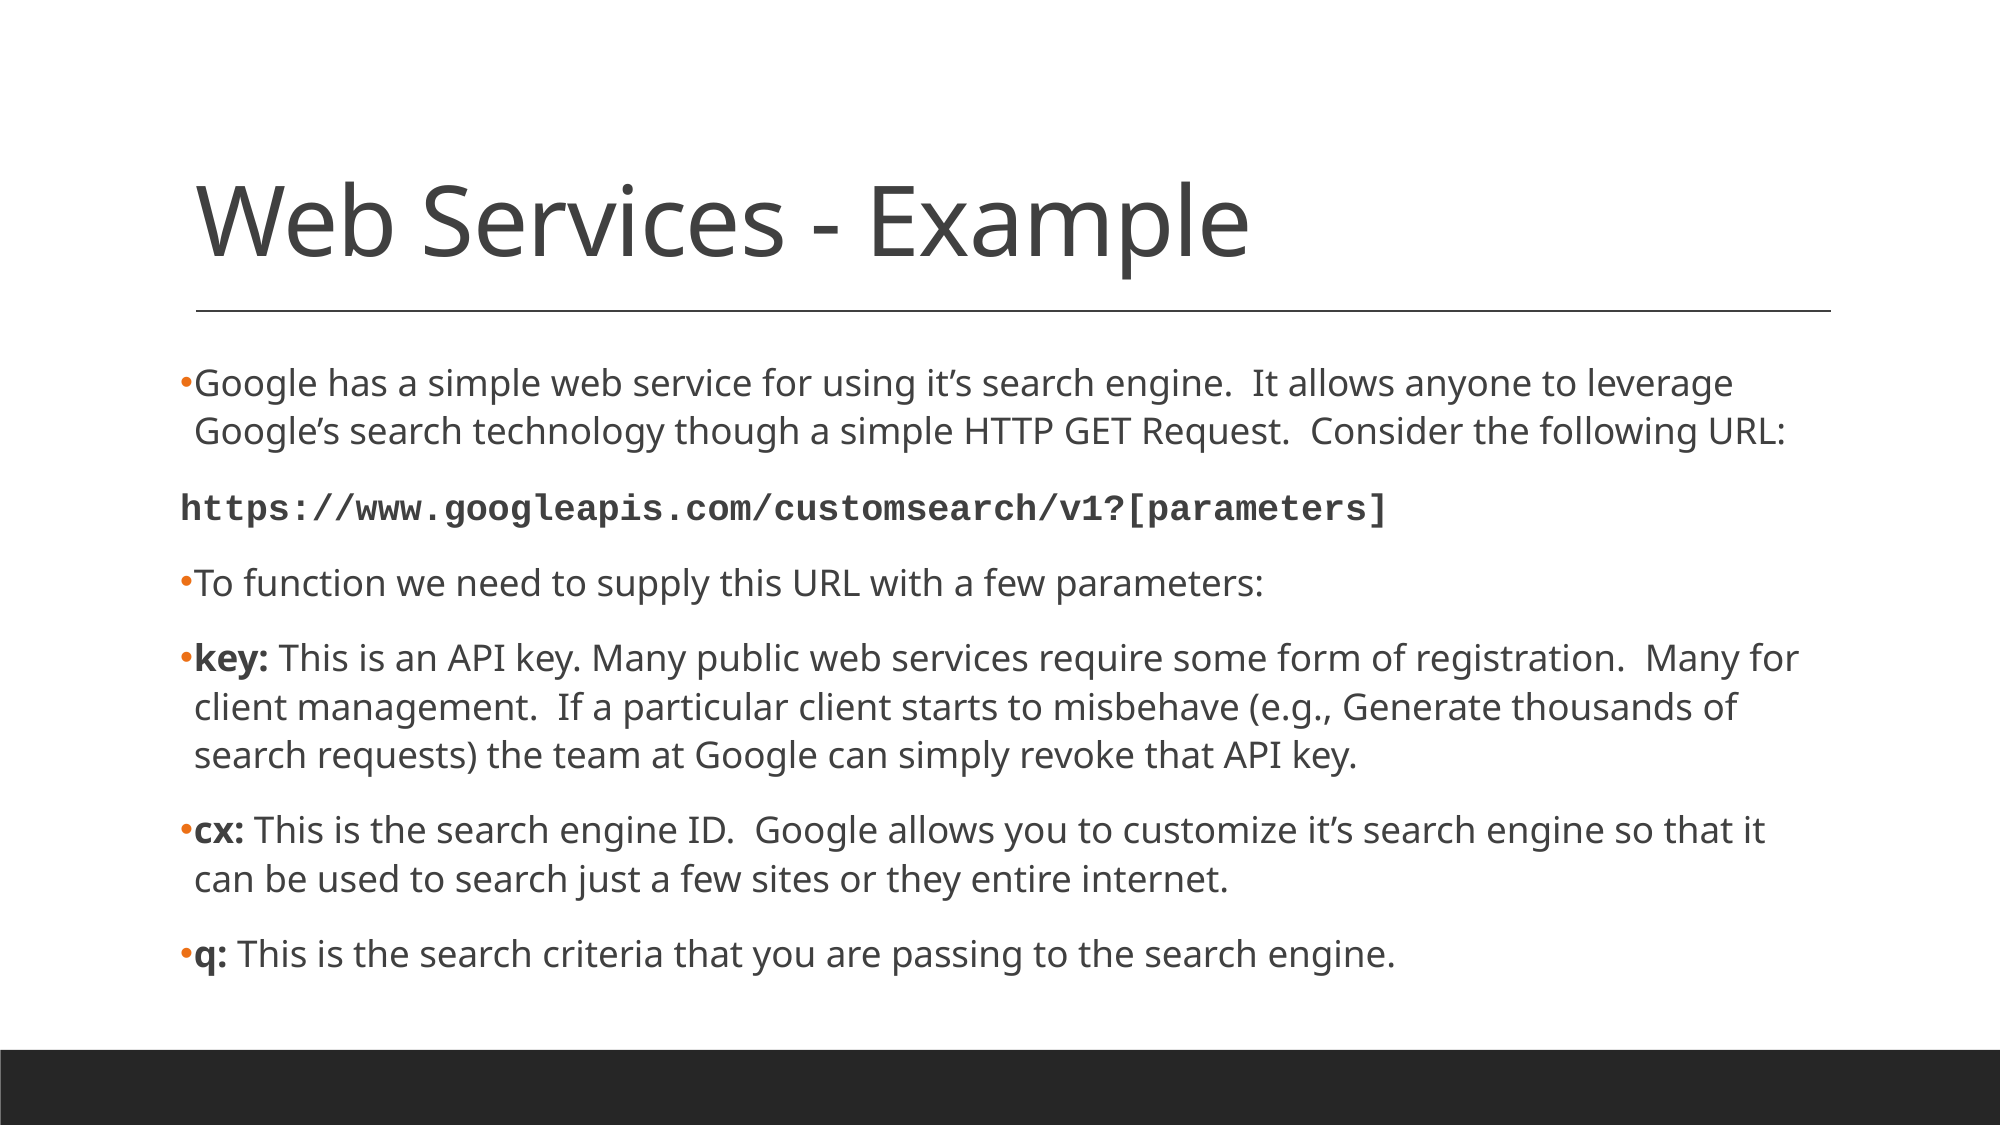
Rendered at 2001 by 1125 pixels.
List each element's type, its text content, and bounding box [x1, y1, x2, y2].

list Google has a simple web service for using it’s search engine. It allows anyone to leverage Google’s search technology though a simple HTTP GET Request. Consider the following URL: https://www.googleapis.com/customsearch/v1?[parameters] To function we need to supply this URL with a few parameters: key: This is an API key. Many public web services require some form of registration. Many for client management. If a particular client starts to misbehave (e.g., Generate thousands of search requests) the team at Google can simply revoke that API key. cx: This is the search engine ID. Google allows you to customize it’s search engine so that it can be used to search just a few sites or they entire internet. q: This is the search criteria that you are passing to the search engine. [180, 347, 1830, 995]
title Web Services - Example [180, 47, 1830, 285]
